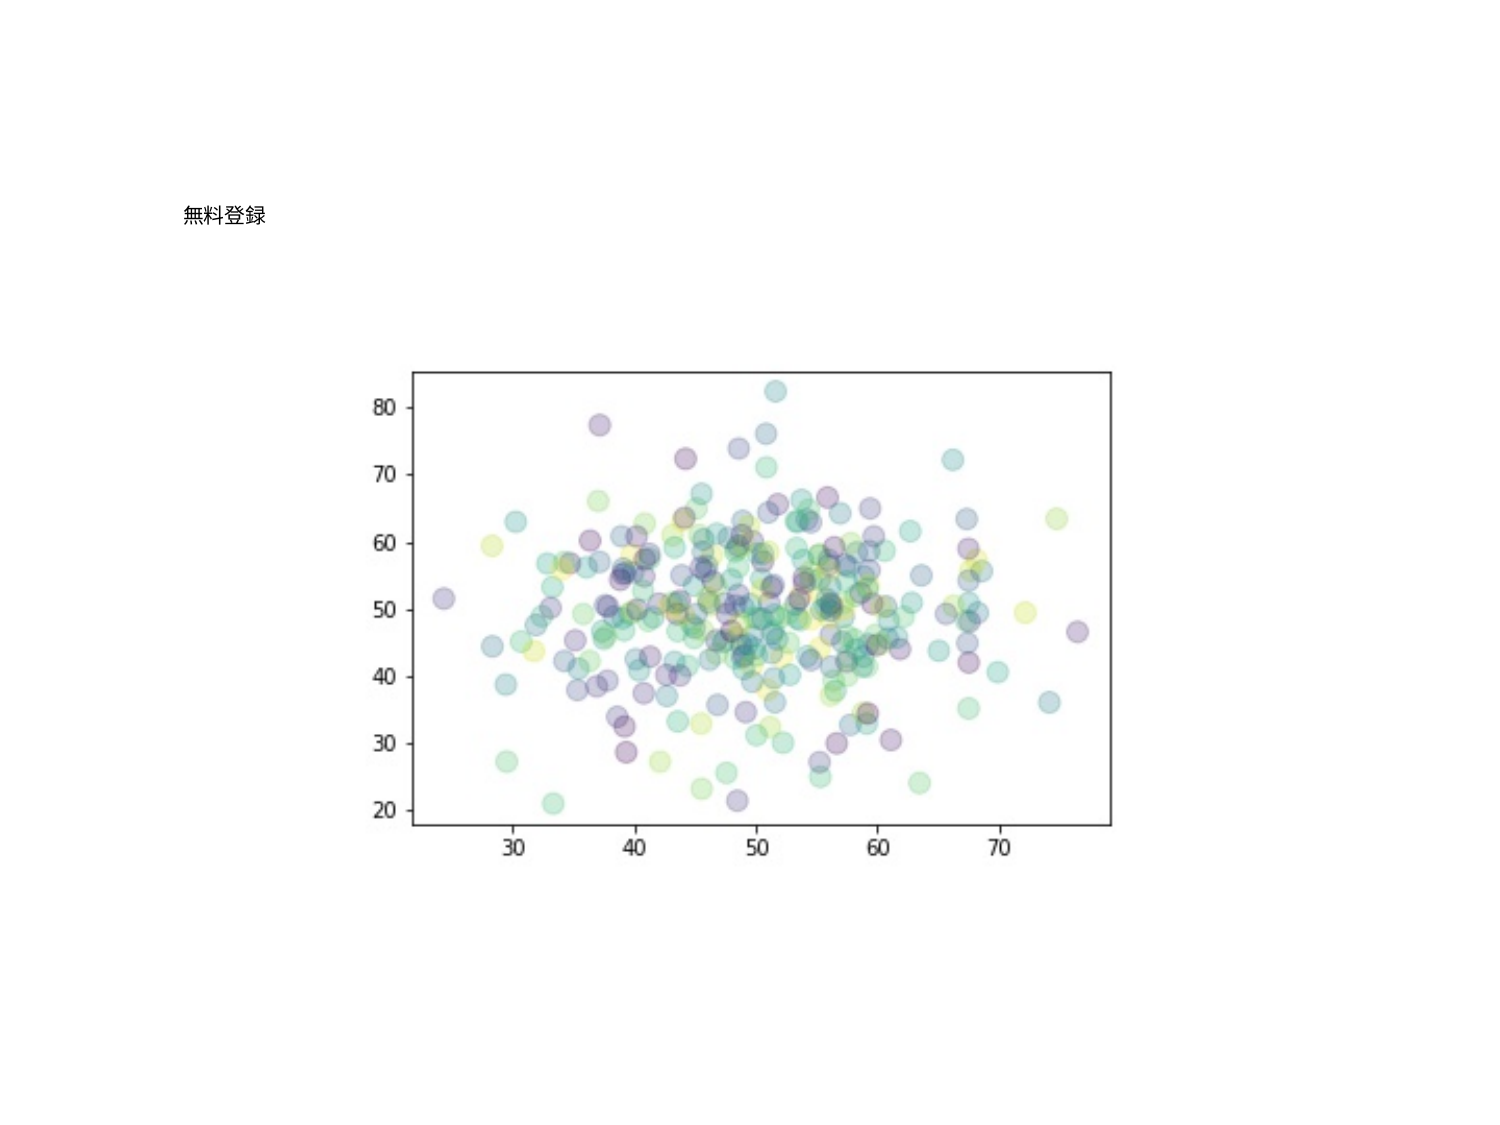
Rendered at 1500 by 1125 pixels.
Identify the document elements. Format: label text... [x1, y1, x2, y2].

picture [299, 299, 1201, 901]
text_box 無料登録 [168, 149, 282, 235]
